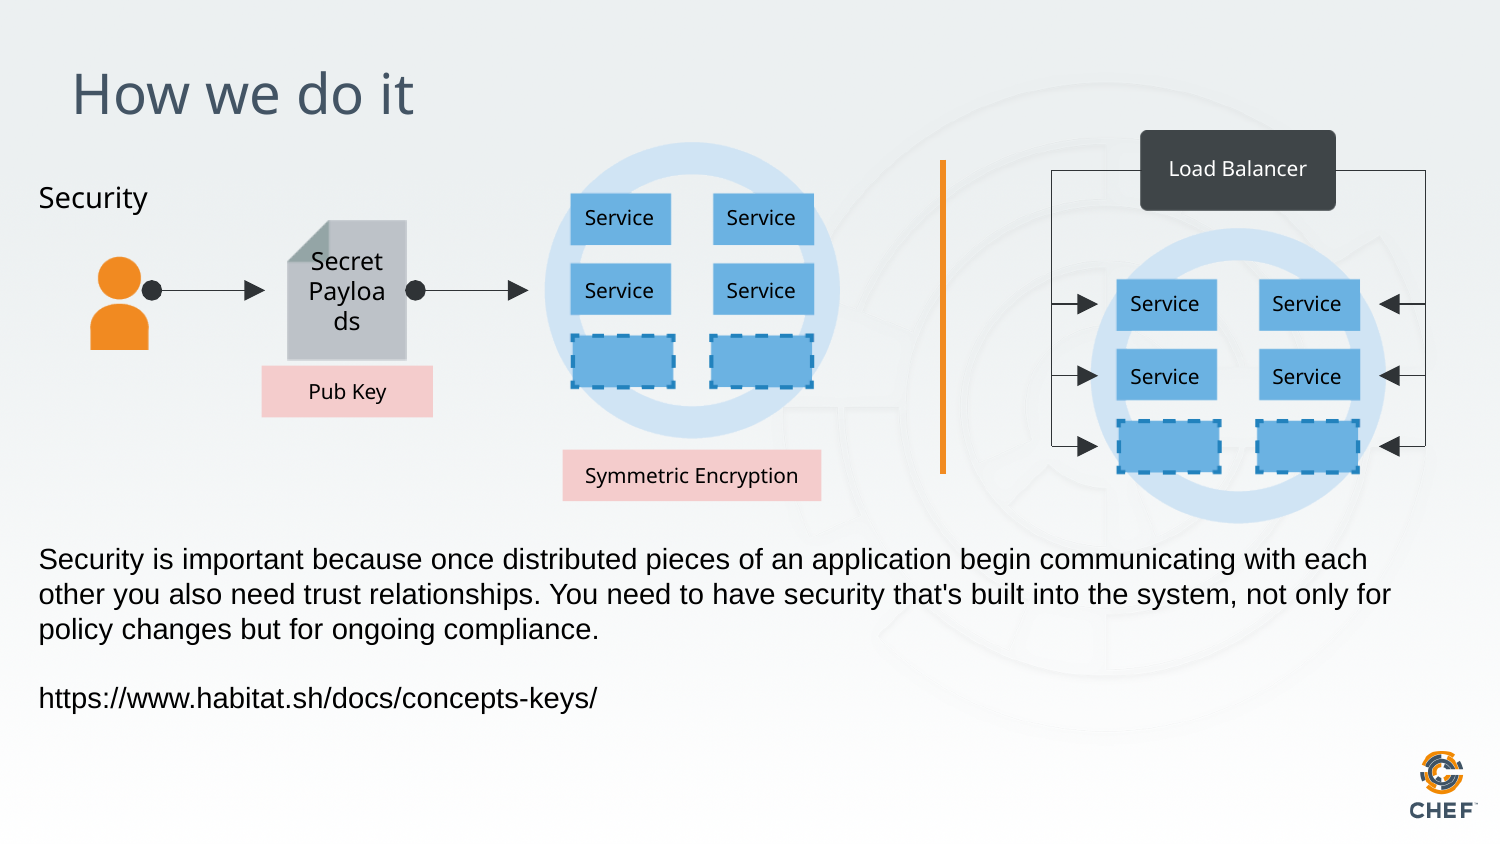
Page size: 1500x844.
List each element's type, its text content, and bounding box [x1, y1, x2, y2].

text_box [287, 220, 407, 361]
text_box Security [23, 164, 244, 211]
text_box Security is important because once distributed pieces of an application begin communicating with each other you also need trust relationships. You need to have security that's built into the system, not only for policy changes but for ongoing compliance. https://www.habitat.sh/docs/concepts-keys/ [23, 525, 1438, 805]
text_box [544, 142, 841, 439]
title How we do it [62, 56, 1438, 119]
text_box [1050, 130, 1427, 525]
text_box Symmetric Encryption [562, 449, 822, 502]
picture [0, 0, 1500, 844]
text_box Pub Key [261, 365, 433, 418]
